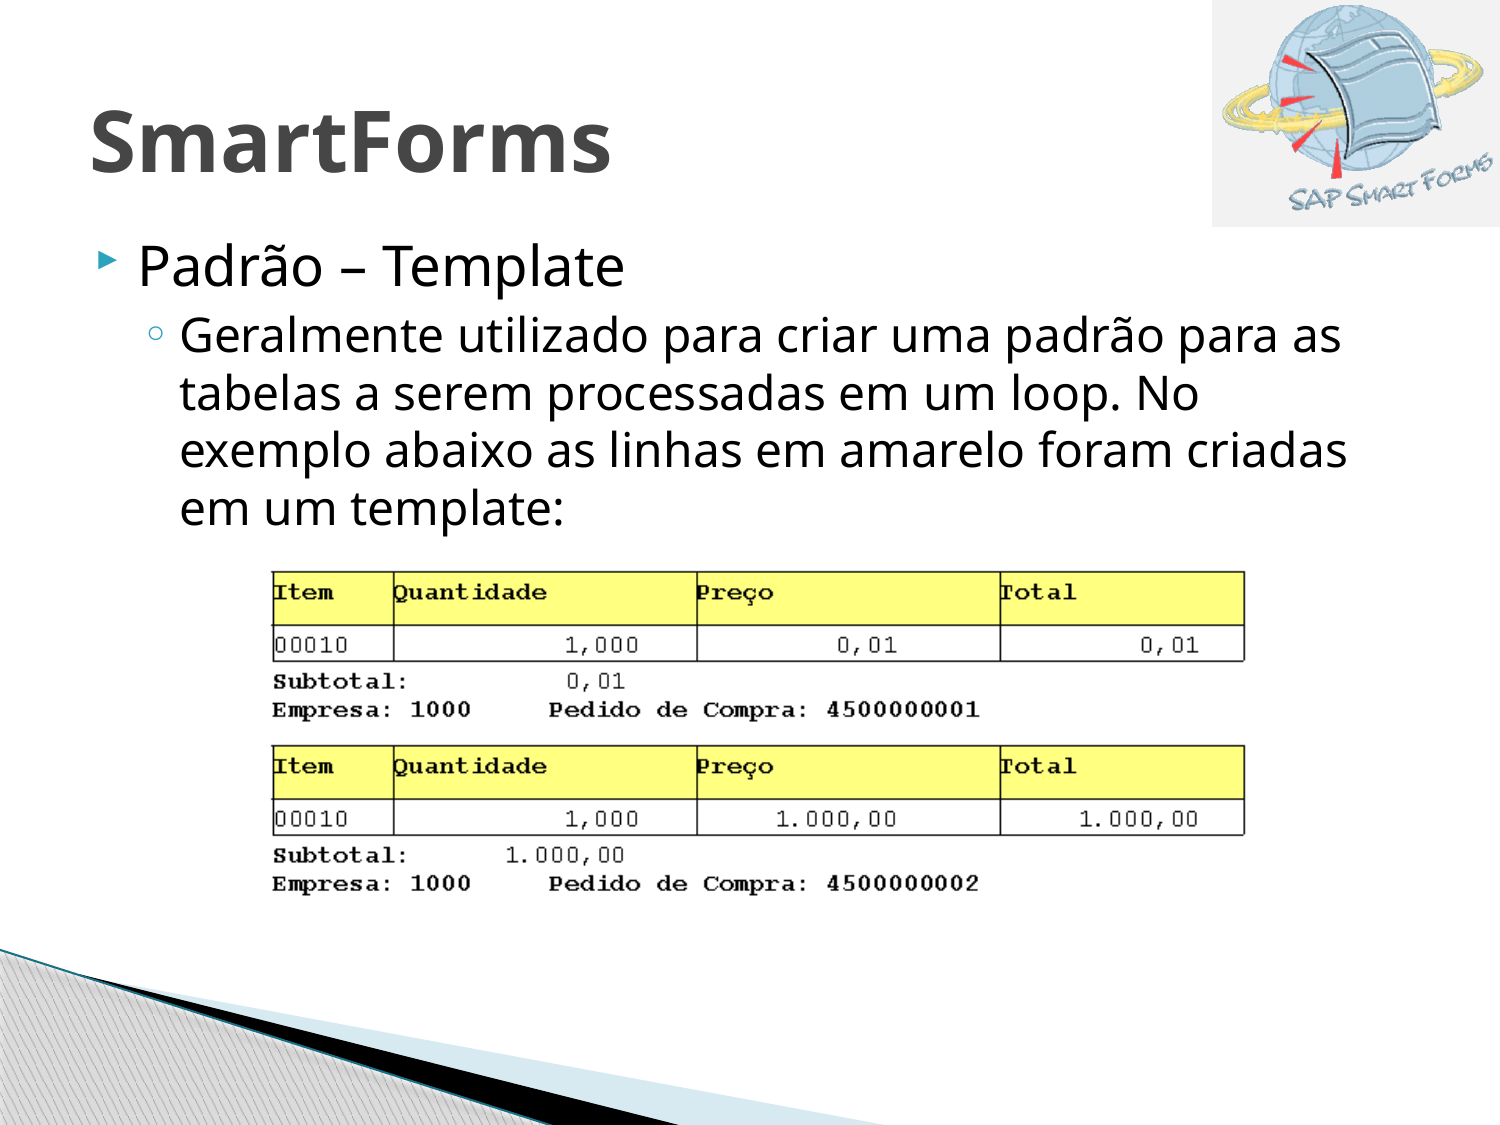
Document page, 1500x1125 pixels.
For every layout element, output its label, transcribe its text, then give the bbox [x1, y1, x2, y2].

list Padrão – Template Geralmente utilizado para criar uma padrão para as tabelas a serem processadas em um loop. No exemplo abaixo as linhas em amarelo foram criadas em um template: [62, 222, 1413, 966]
picture [262, 562, 1251, 903]
picture [1212, 0, 1500, 227]
title SmartForms [75, 45, 1208, 233]
